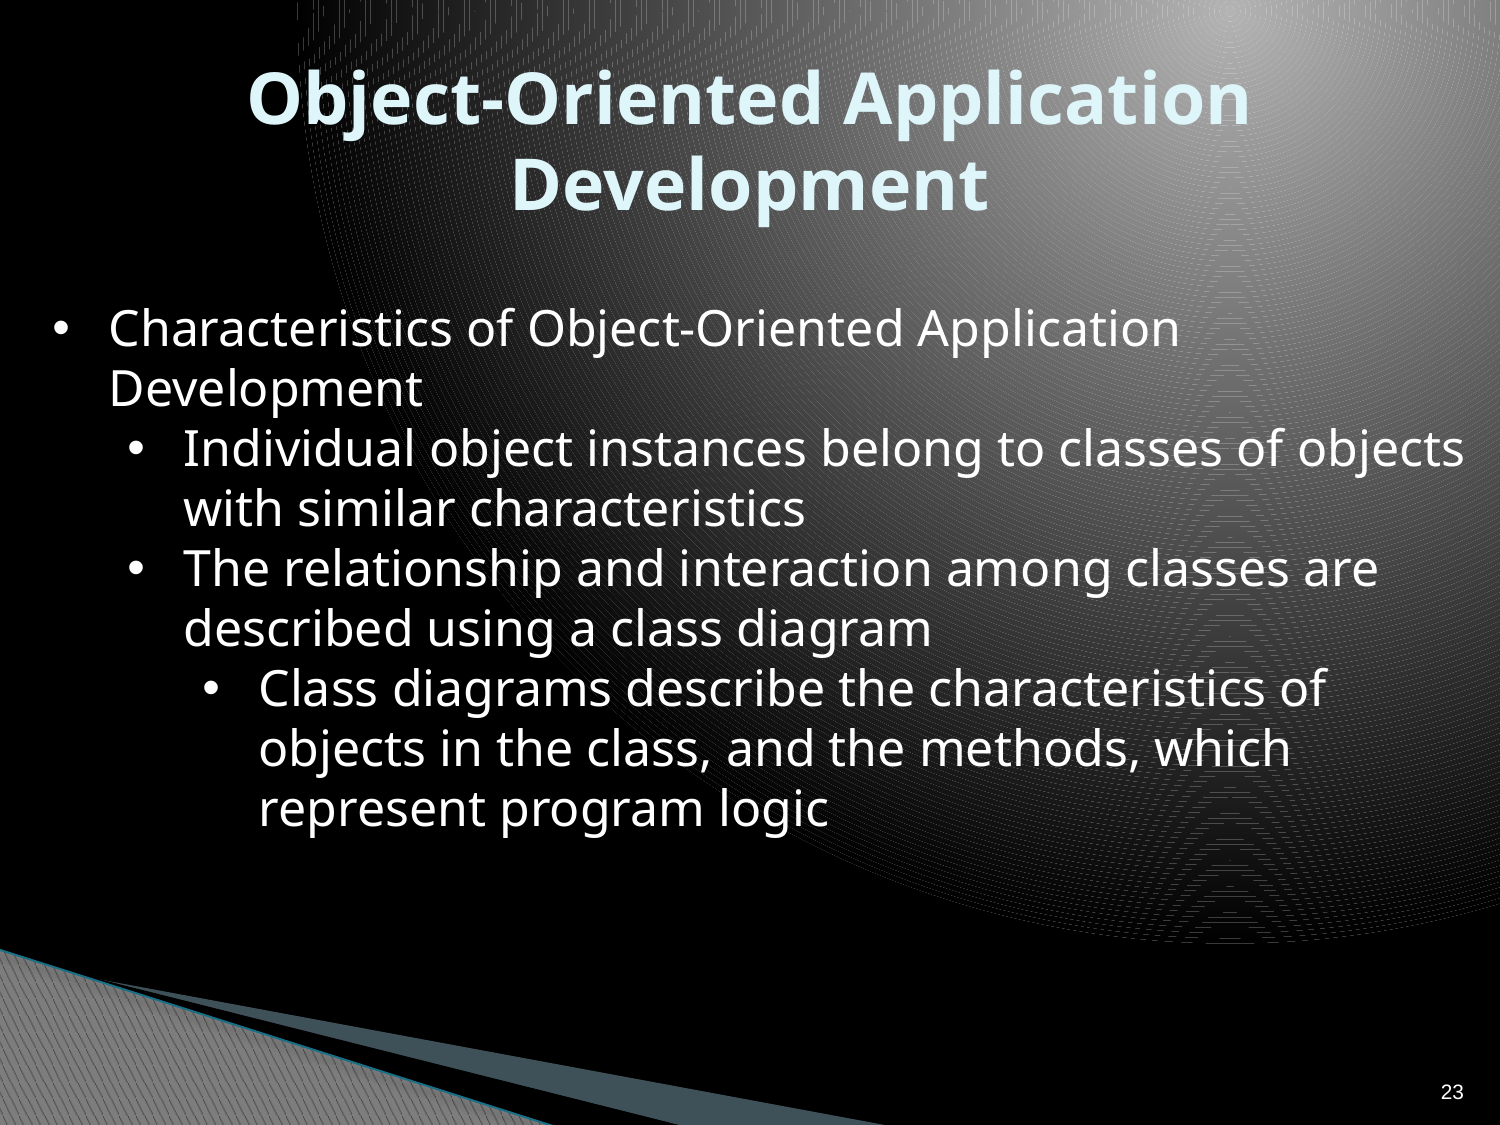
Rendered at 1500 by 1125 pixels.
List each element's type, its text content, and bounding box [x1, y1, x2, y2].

slide_number 23 [1418, 1051, 1479, 1112]
title Object-Oriented Application Development [75, 45, 1425, 233]
text_box Characteristics of Object-Oriented Application Development Individual object instances belong to classes of objects with similar characteristics The relationship and interaction among classes are described using a class diagram Class diagrams describe the characteristics of objects in the class, and the methods, which represent program logic [37, 289, 1500, 845]
picture [0, 952, 543, 1125]
